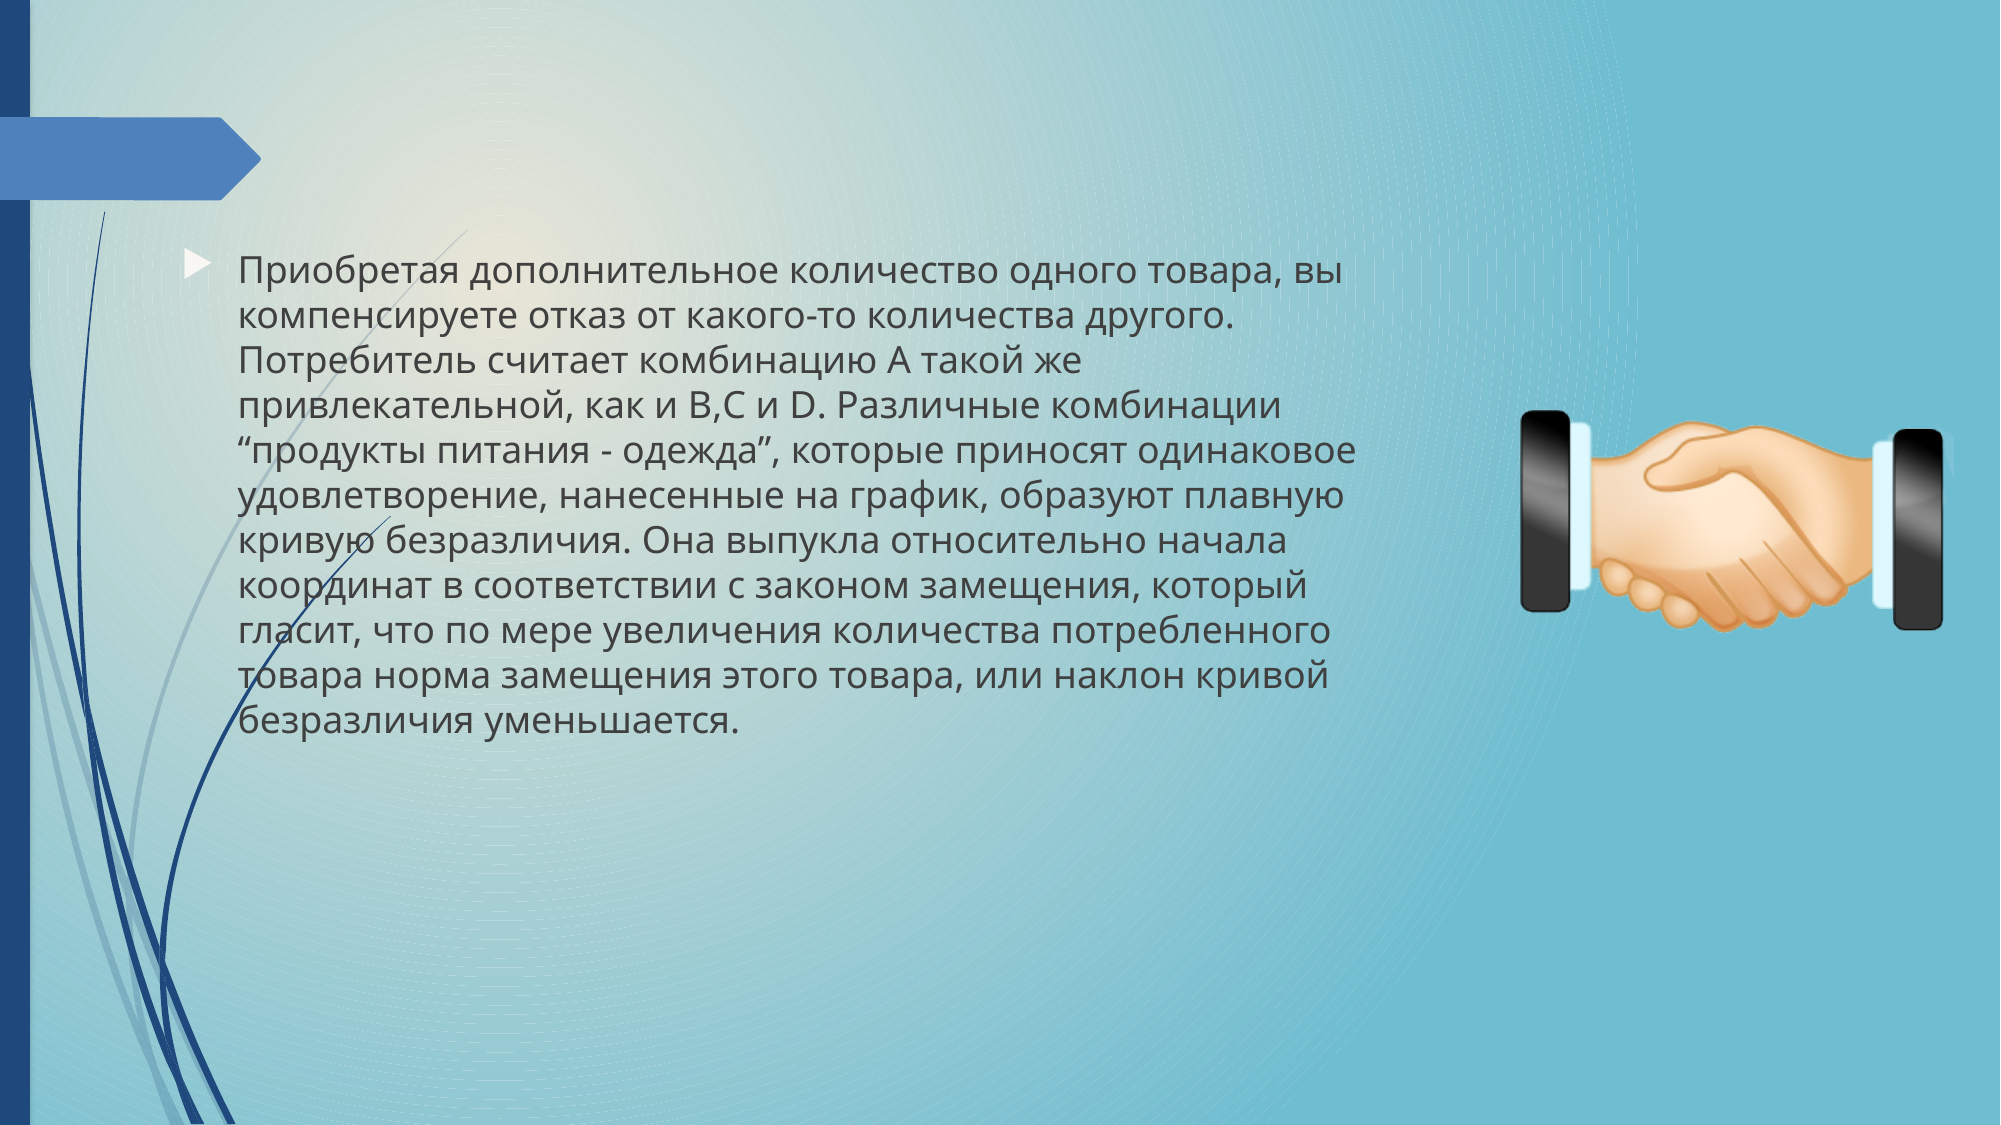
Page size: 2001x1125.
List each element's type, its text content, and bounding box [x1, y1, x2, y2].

picture [1503, 299, 1954, 750]
list Приобретая дополнительное количество одного товара, вы компенсируете отказ от какого-то количества другого. Потребитель считает комбинацию А такой же привлекательной, как и B,C и D. Различные комбинации “продукты питания - одежда”, которые приносят одинаковое удовлетворение, нанесенные на график, образуют плавную кривую безразличия. Она выпукла относительно начала координат в соответствии с законом замещения, который гласит, что по мере увеличения количества потребленного товара норма замещения этого товара, или наклон кривой безразличия уменьшается. [166, 238, 1426, 1013]
